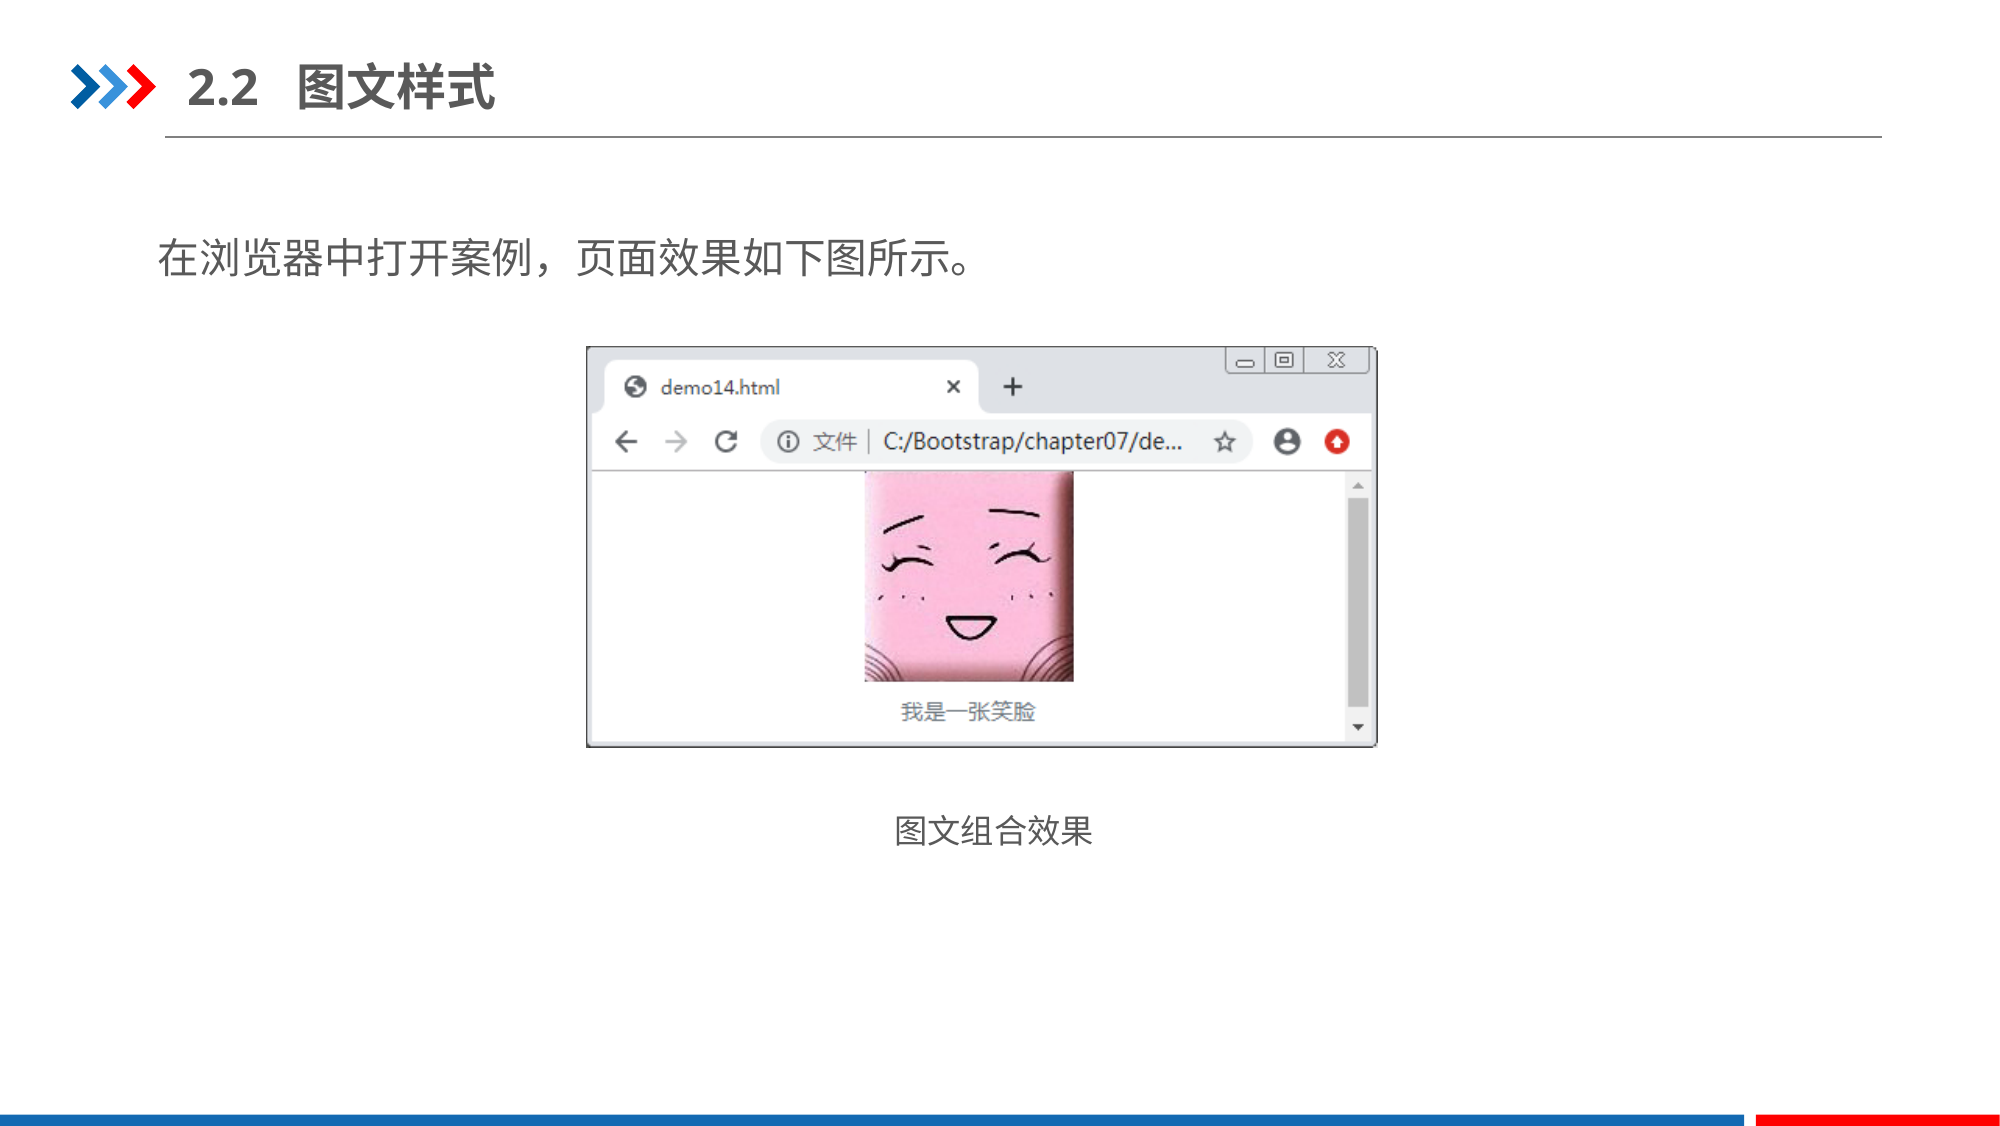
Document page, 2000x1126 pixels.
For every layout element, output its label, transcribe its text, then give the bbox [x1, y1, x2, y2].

text_box 图文组合效果 [775, 782, 1213, 858]
text_box 2.2 图文样式 [187, 43, 827, 127]
picture [586, 346, 1378, 748]
text_box 在浏览器中打开案例，页面效果如下图所示。 [137, 196, 1851, 292]
